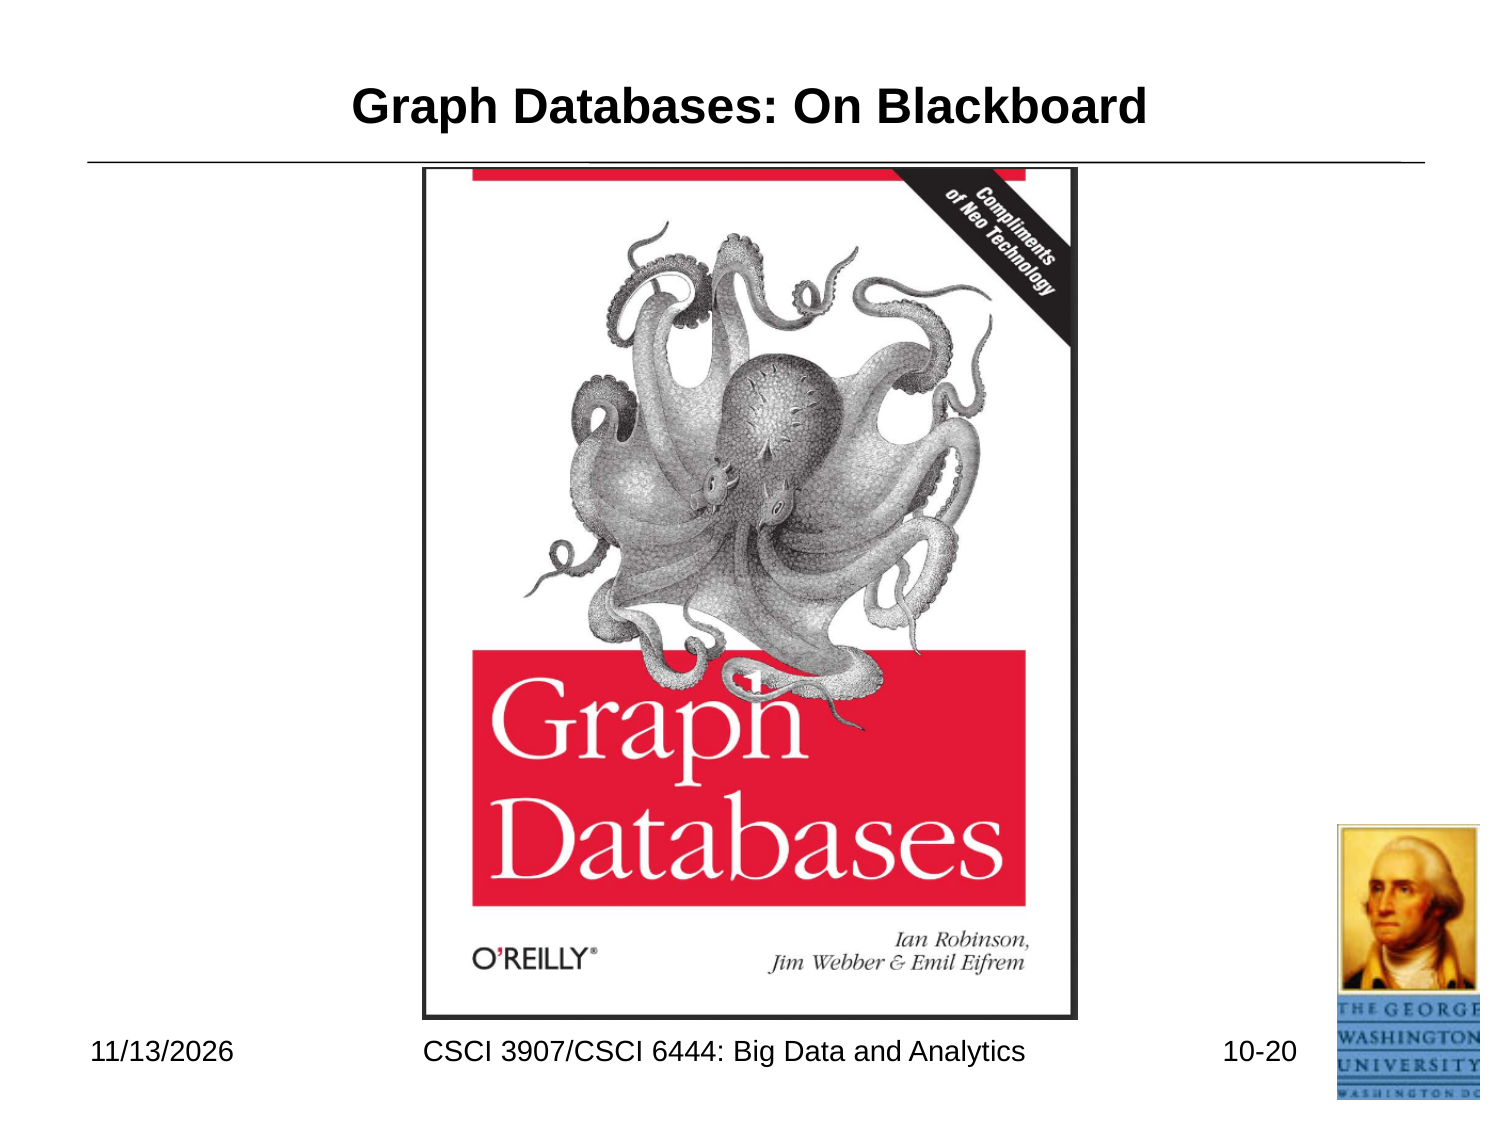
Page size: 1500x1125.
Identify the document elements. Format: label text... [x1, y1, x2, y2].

picture [1337, 824, 1480, 1100]
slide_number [75, 1025, 300, 1104]
title Graph Databases: On Blackboard [75, 45, 1425, 163]
picture [422, 167, 1078, 1020]
slide_number 10-20 [1149, 1025, 1313, 1104]
footer CSCI 3907/CSCI 6444: Big Data and Analytics [312, 1025, 1138, 1104]
